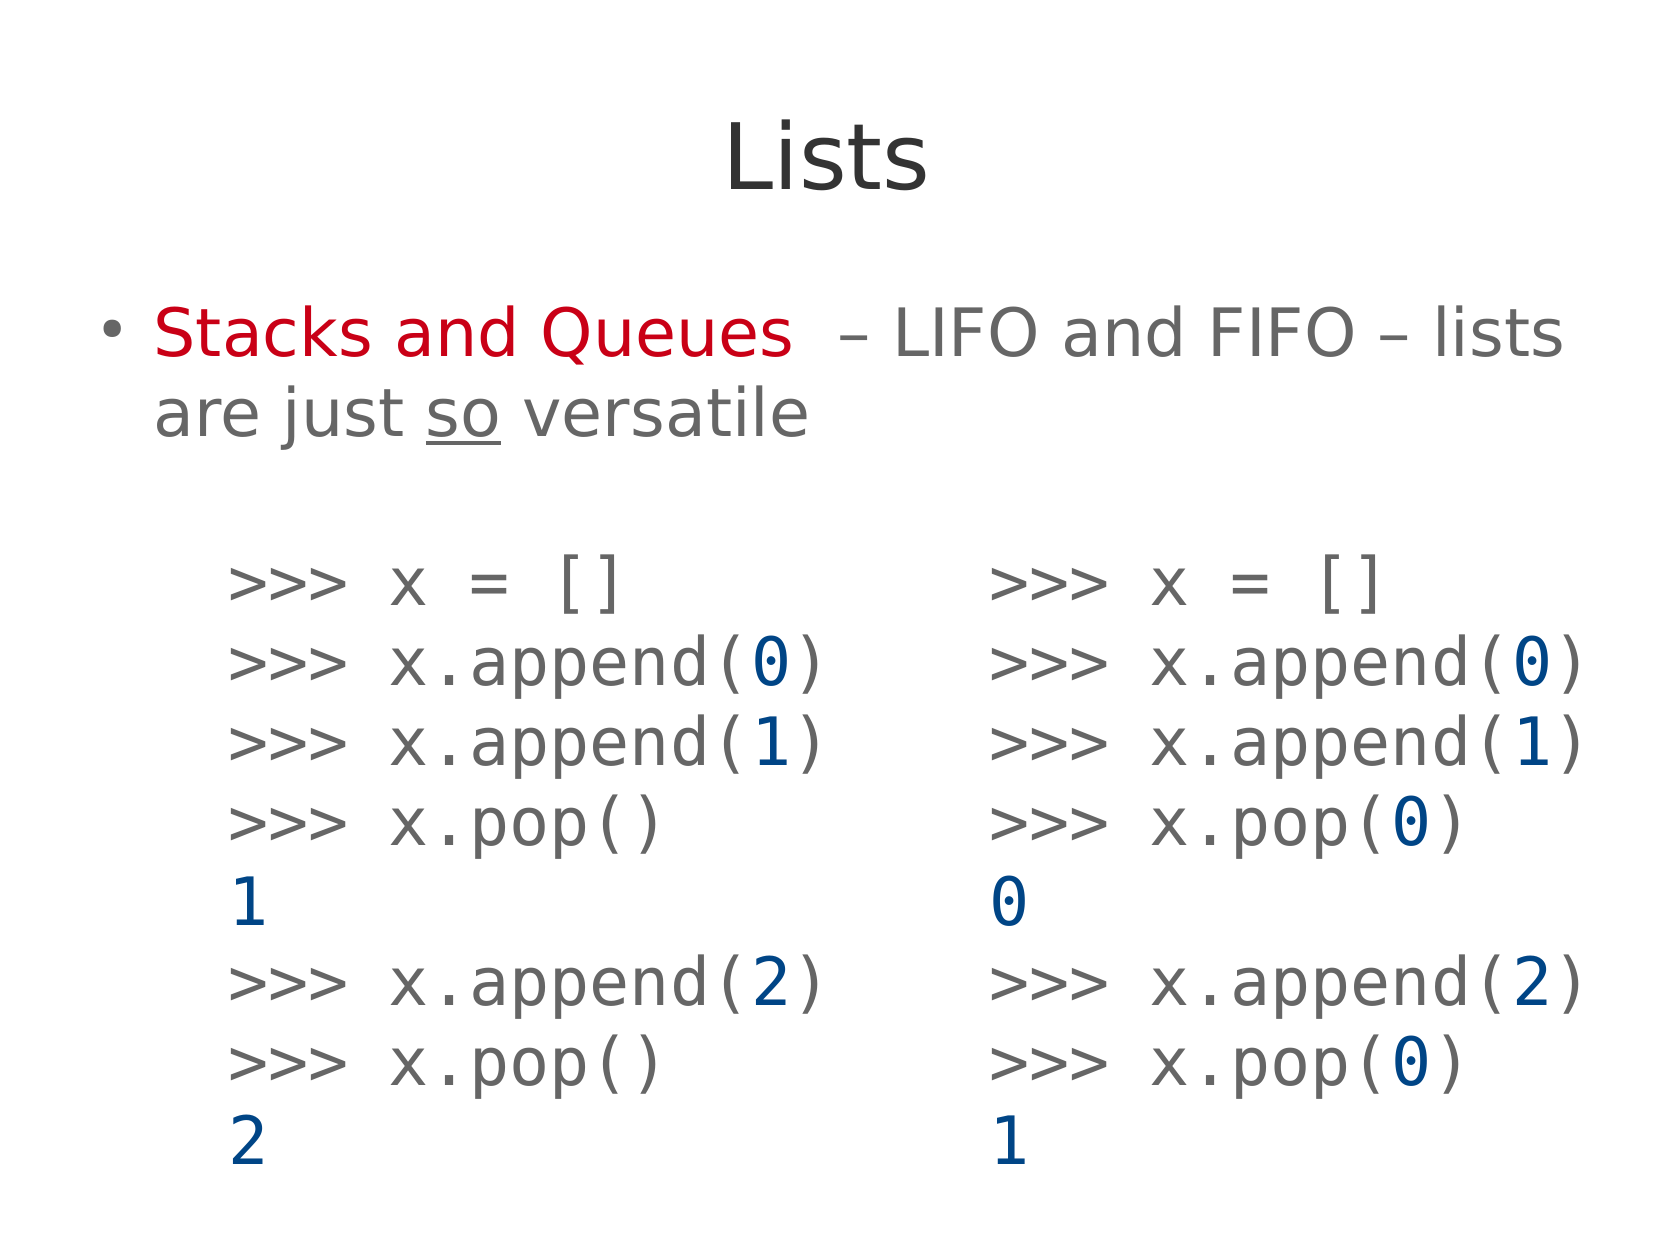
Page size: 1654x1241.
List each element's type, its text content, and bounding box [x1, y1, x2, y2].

list Stacks and Queues – LIFO and FIFO – lists are just so versatile [82, 290, 1571, 1109]
title Lists [82, 49, 1571, 257]
text_box >>> x = [] >>> x.append(0) >>> x.append(1) >>> x.pop(0) 0 >>> x.append(2) >>> x.pop(0) 1 [974, 531, 1608, 1241]
text_box >>> x = [] >>> x.append(0) >>> x.append(1) >>> x.pop() 1 >>> x.append(2) >>> x.pop() 2 [213, 531, 847, 1241]
